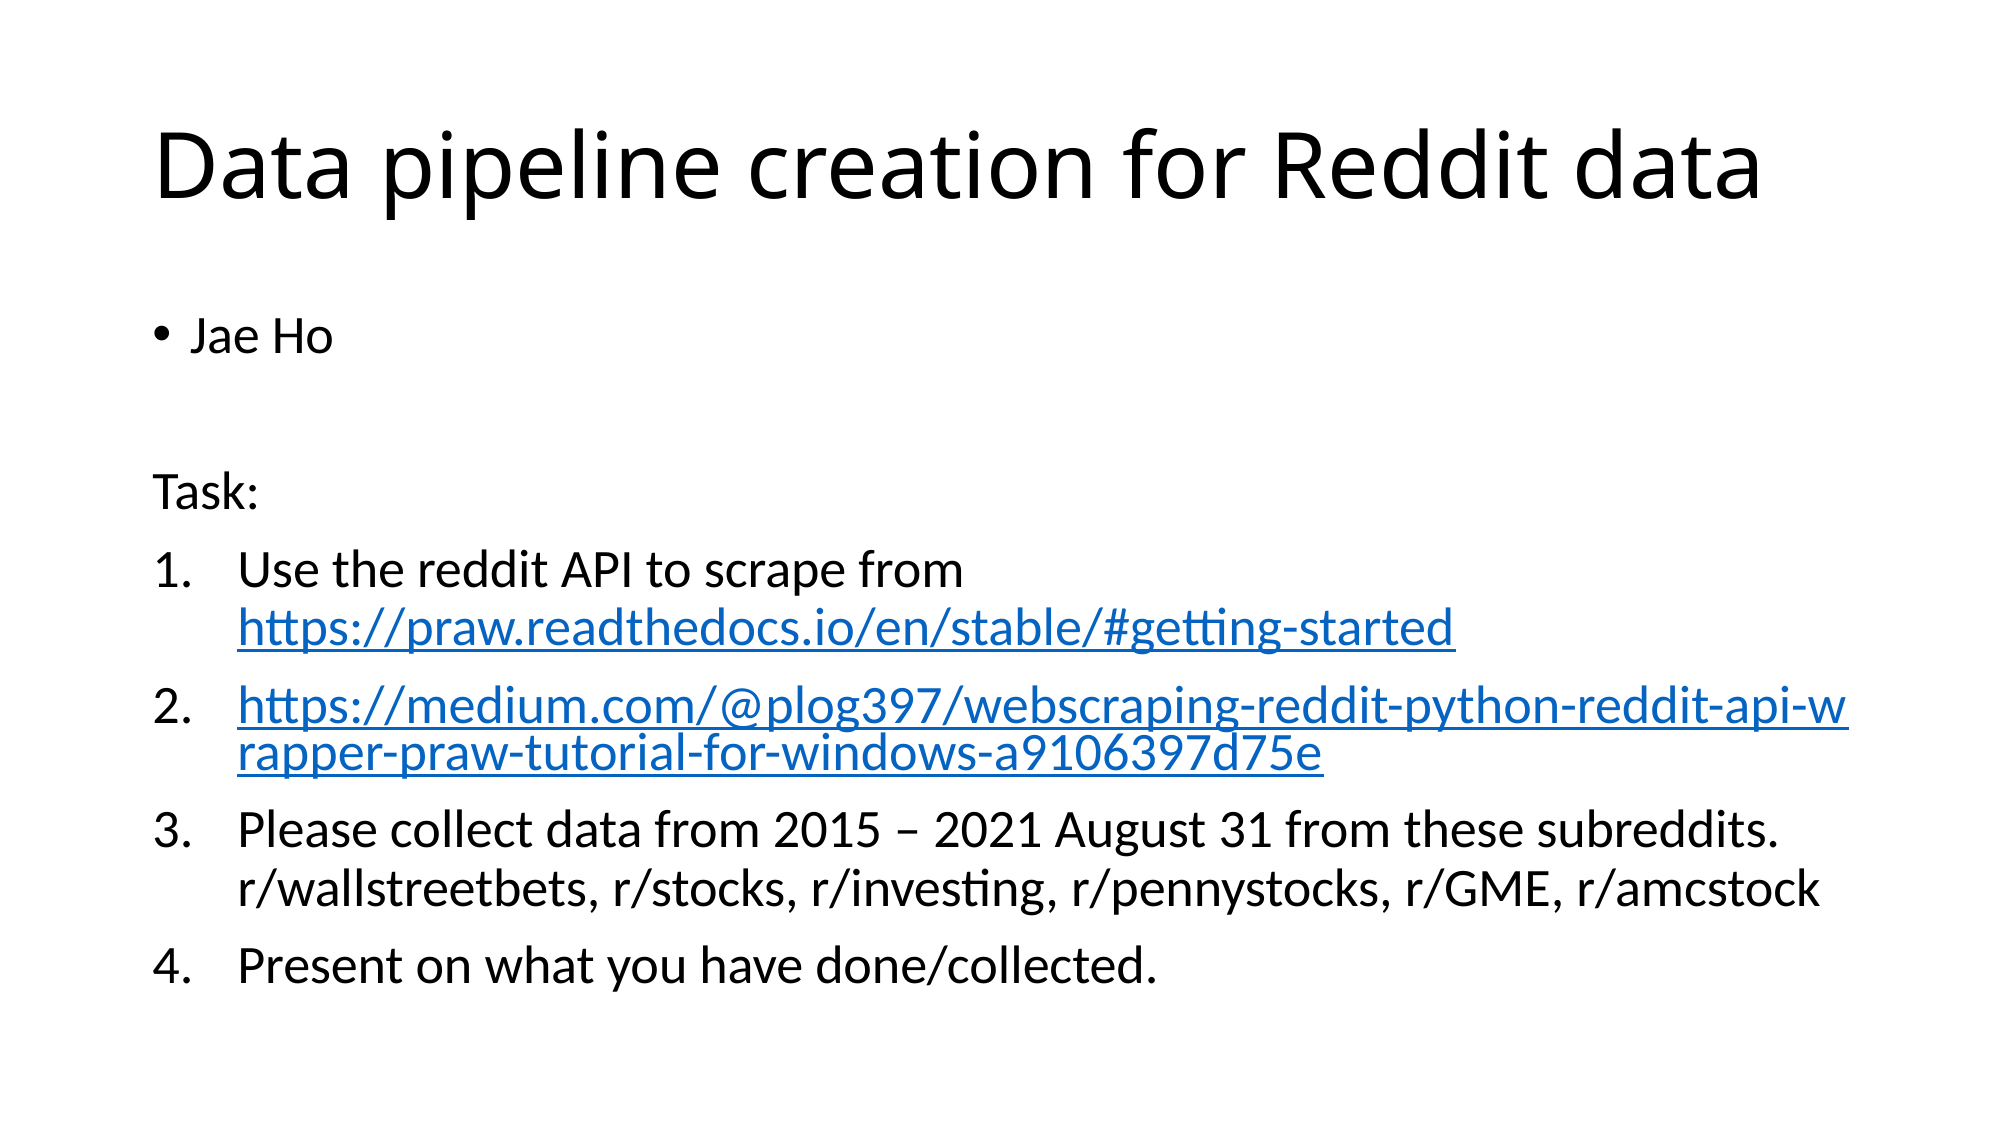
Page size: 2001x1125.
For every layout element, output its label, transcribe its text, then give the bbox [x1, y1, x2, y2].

list Jae Ho Task: Use the reddit API to scrape from https://praw.readthedocs.io/en/stable/#getting-started https://medium.com/@plog397/webscraping-reddit-python-reddit-api-wrapper-praw-tutorial-for-windows-a9106397d75e Please collect data from 2015 – 2021 August 31 from these subreddits. r/wallstreetbets, r/stocks, r/investing, r/pennystocks, r/GME, r/amcstock Present on what you have done/collected. [137, 299, 1863, 1014]
title Data pipeline creation for Reddit data [137, 59, 1863, 278]
